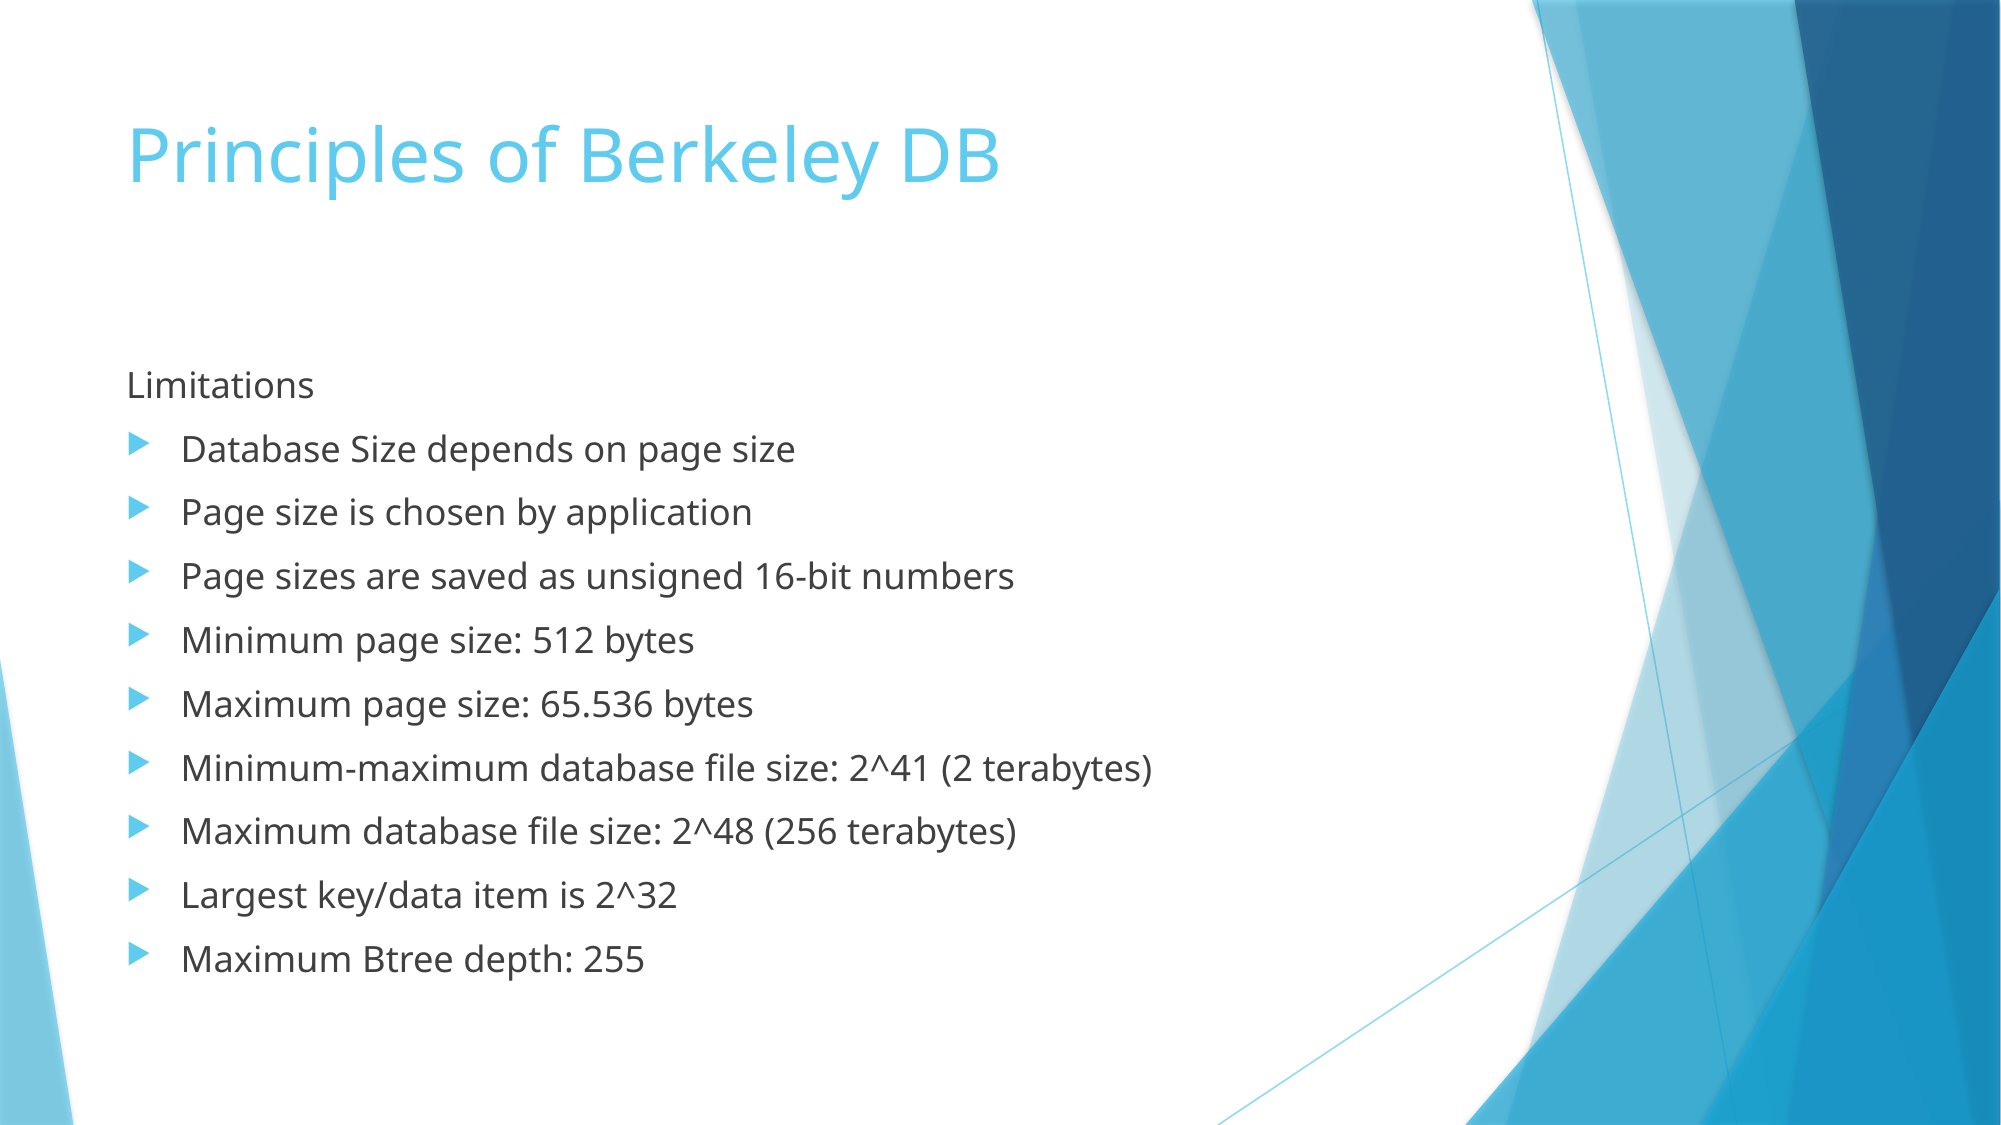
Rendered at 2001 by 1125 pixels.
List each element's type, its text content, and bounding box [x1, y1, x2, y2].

list Limitations Database Size depends on page size Page size is chosen by application Page sizes are saved as unsigned 16-bit numbers Minimum page size: 512 bytes Maximum page size: 65.536 bytes Minimum-maximum database file size: 2^41 (2 terabytes) Maximum database file size: 2^48 (256 terabytes) Largest key/data item is 2^32 Maximum Btree depth: 255 [111, 354, 1522, 992]
title Principles of Berkeley DB [111, 99, 1522, 317]
